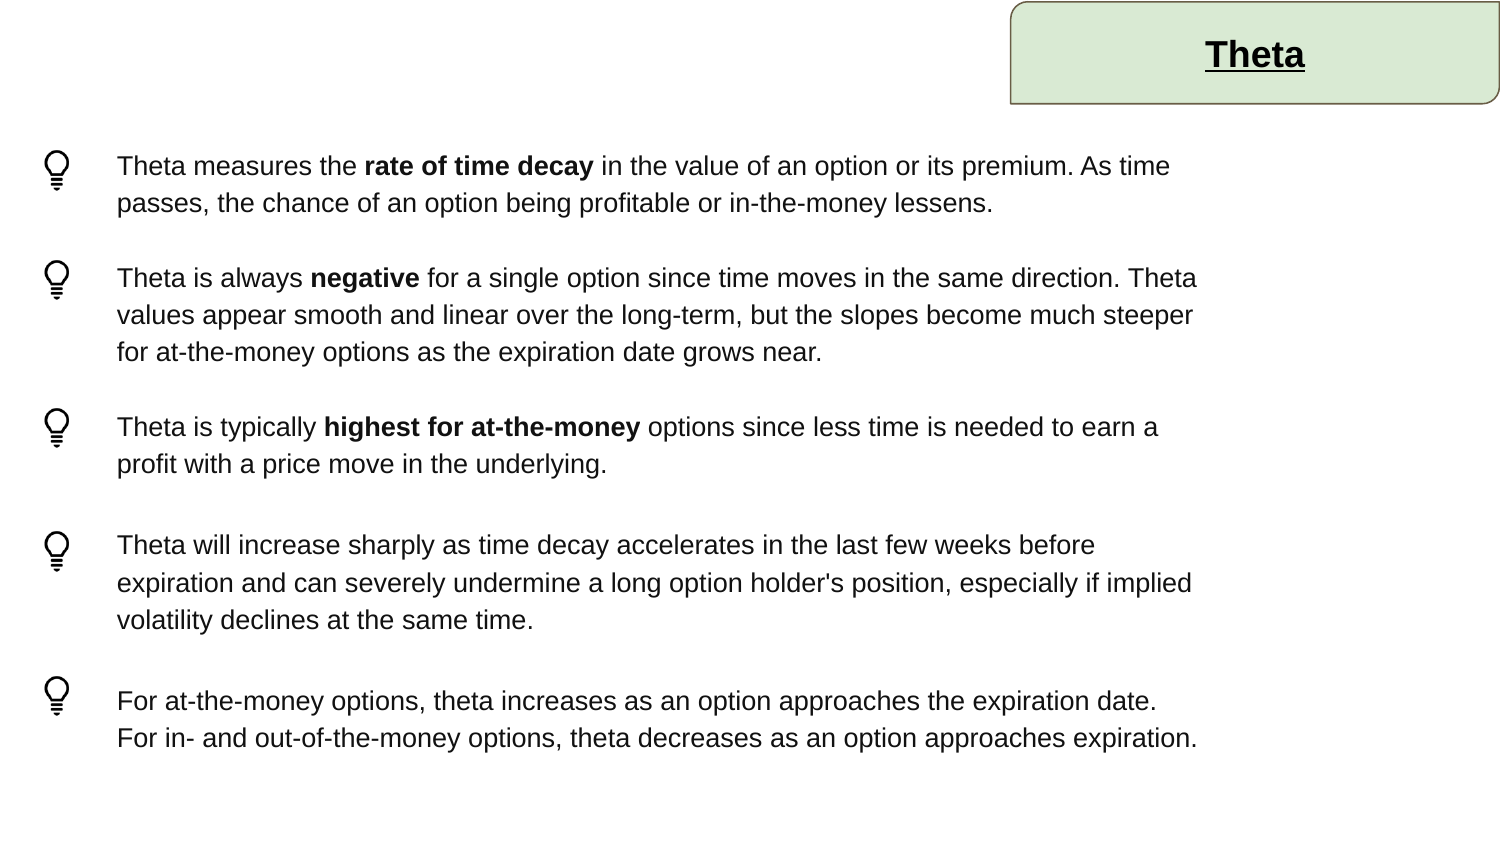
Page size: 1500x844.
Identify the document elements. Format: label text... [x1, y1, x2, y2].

text_box Theta [1010, 1, 1500, 104]
picture [33, 136, 90, 193]
picture [33, 245, 90, 302]
picture [33, 393, 90, 450]
picture [33, 517, 90, 574]
picture [33, 661, 90, 718]
text_box Theta measures the rate of time decay in the value of an option or its premium. As time passes, the chance of an option being profitable or in-the-money lessens. Theta is always negative for a single option since time moves in the same direction. Theta values appear smooth and linear over the long-term, but the slopes become much steeper for at-the-money options as the expiration date grows near. Theta is typically highest for at-the-money options since less time is needed to earn a profit with a price move in the underlying. Theta will increase sharply as time decay accelerates in the last few weeks before expiration and can severely undermine a long option holder's position, especially if implied volatility declines at the same time. For at-the-money options, theta increases as an option approaches the expiration date. For in- and out-of-the-money options, theta decreases as an option approaches expiration. [101, 128, 1215, 769]
